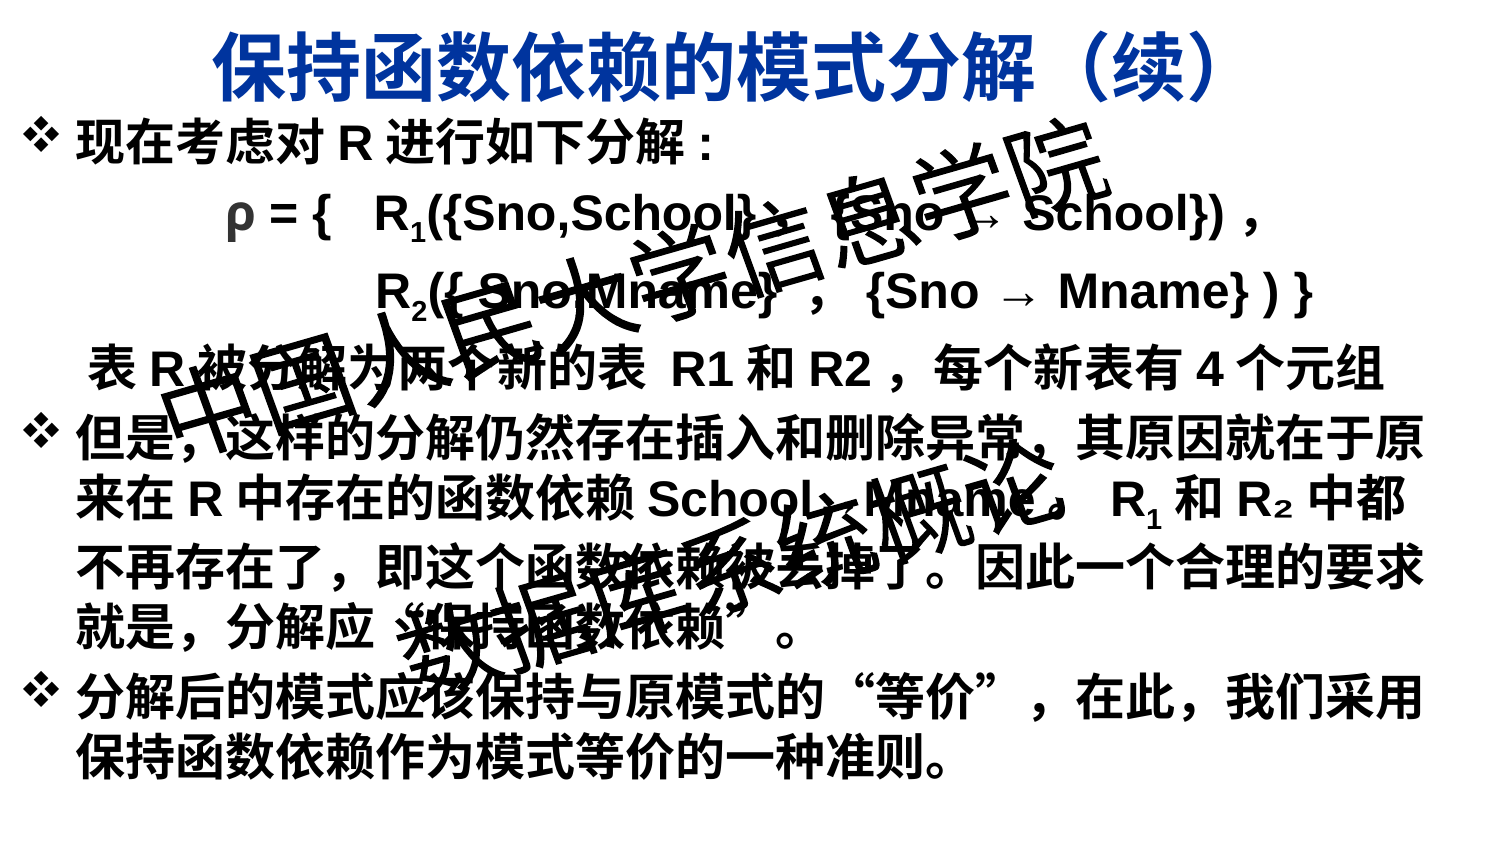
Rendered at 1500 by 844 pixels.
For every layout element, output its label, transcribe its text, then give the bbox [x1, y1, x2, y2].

title 保持函数依赖的模式分解（续） [46, 0, 1426, 102]
list 现在考虑对R进行如下分解: ρ = { R1({Sno,School}，{Sno → School})， R2({ Sno,Mname} ，{Sno → Mname} ) } 表R被分解为两个新的表 R1和R2，每个新表有4个元组 但是，这样的分解仍然存在插入和删除异常，其原因就在于原来在R中存在的函数依赖School→Mname。R1和R₂中都不再存在了，即这个函数依赖被丢掉了。因此一个合理的要求就是，分解应“保持函数依赖”。 分解后的模式应该保持与原模式的“等价”，在此，我们采用保持函数依赖作为模式等价的一种准则。 [3, 102, 1471, 780]
